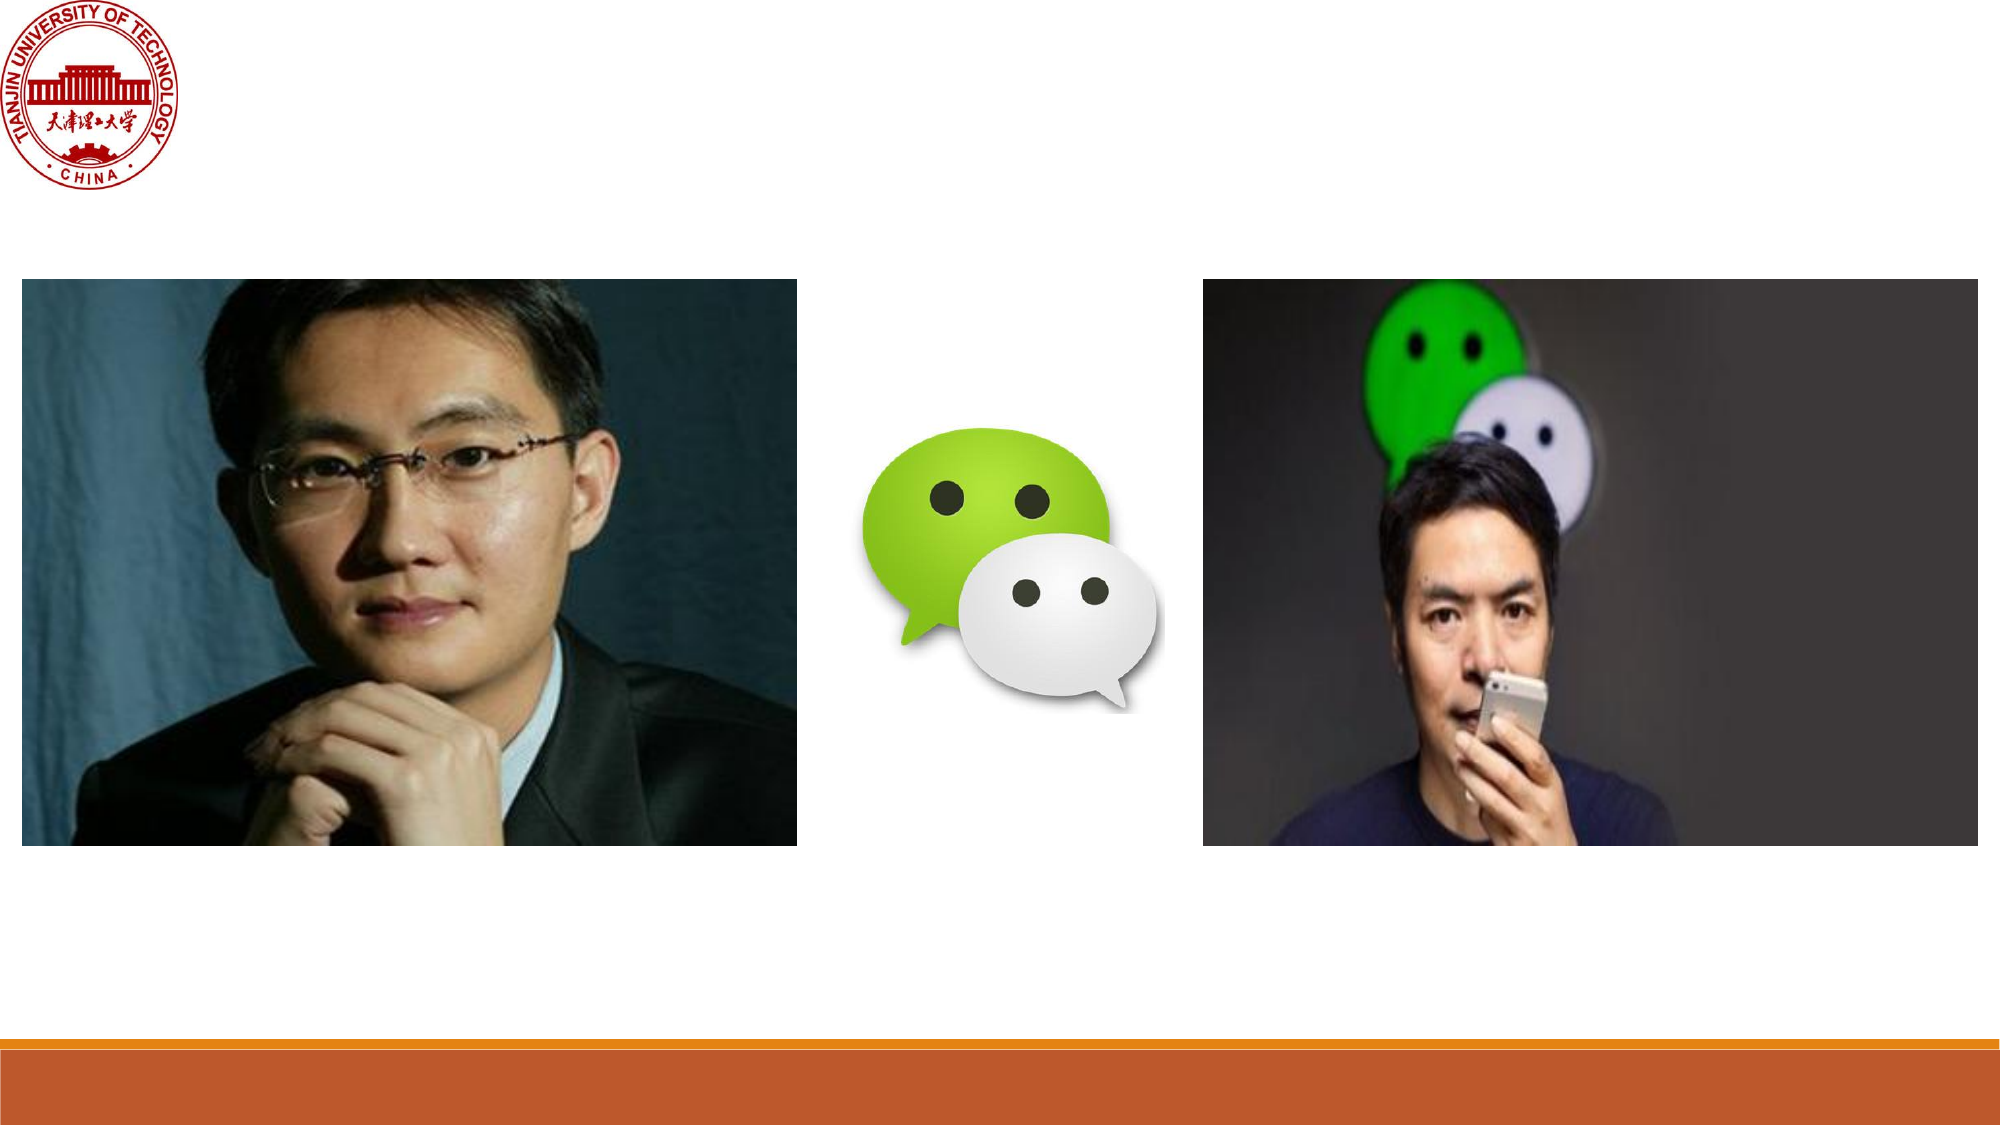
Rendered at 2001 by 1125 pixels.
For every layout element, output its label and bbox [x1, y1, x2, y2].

picture [834, 410, 1166, 715]
picture [0, 0, 178, 191]
picture [22, 278, 797, 847]
picture [1202, 278, 1978, 847]
